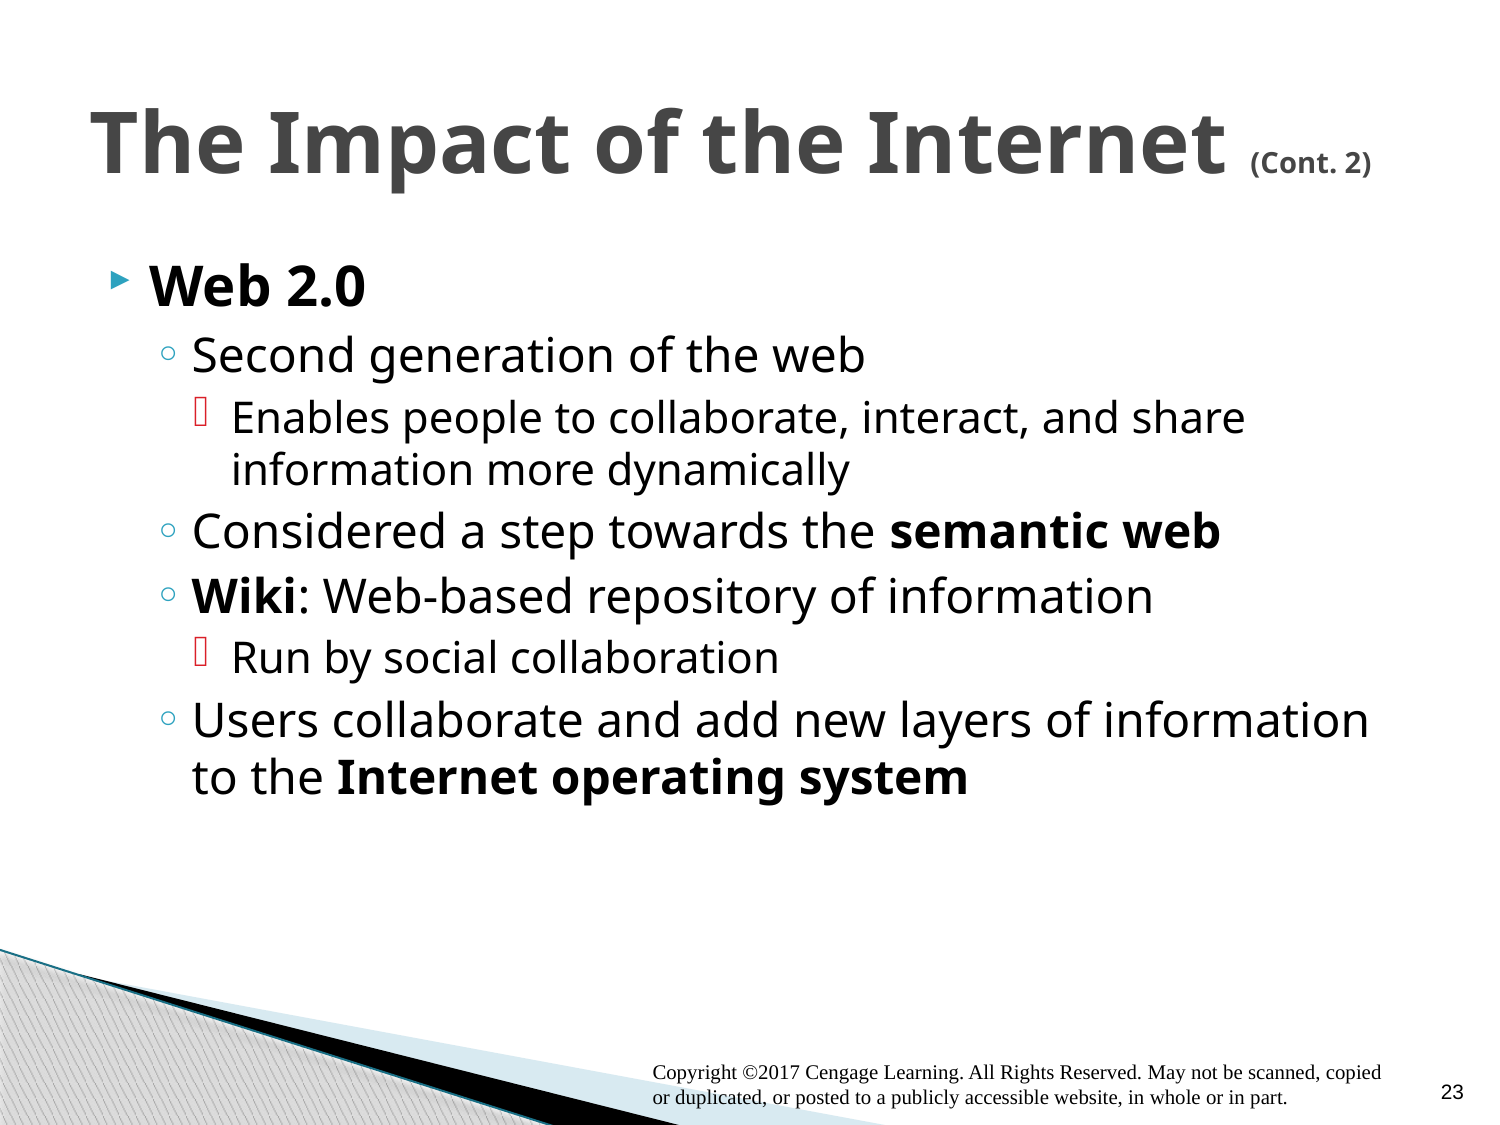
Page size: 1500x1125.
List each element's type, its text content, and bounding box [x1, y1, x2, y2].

list Web 2.0 Second generation of the web Enables people to collaborate, interact, and share information more dynamically Considered a step towards the semantic web Wiki: Web-based repository of information Run by social collaboration Users collaborate and add new layers of information to the Internet operating system [75, 243, 1425, 986]
slide_number 23 [1418, 1051, 1479, 1112]
title The Impact of the Internet (Cont. 2) [75, 45, 1425, 233]
